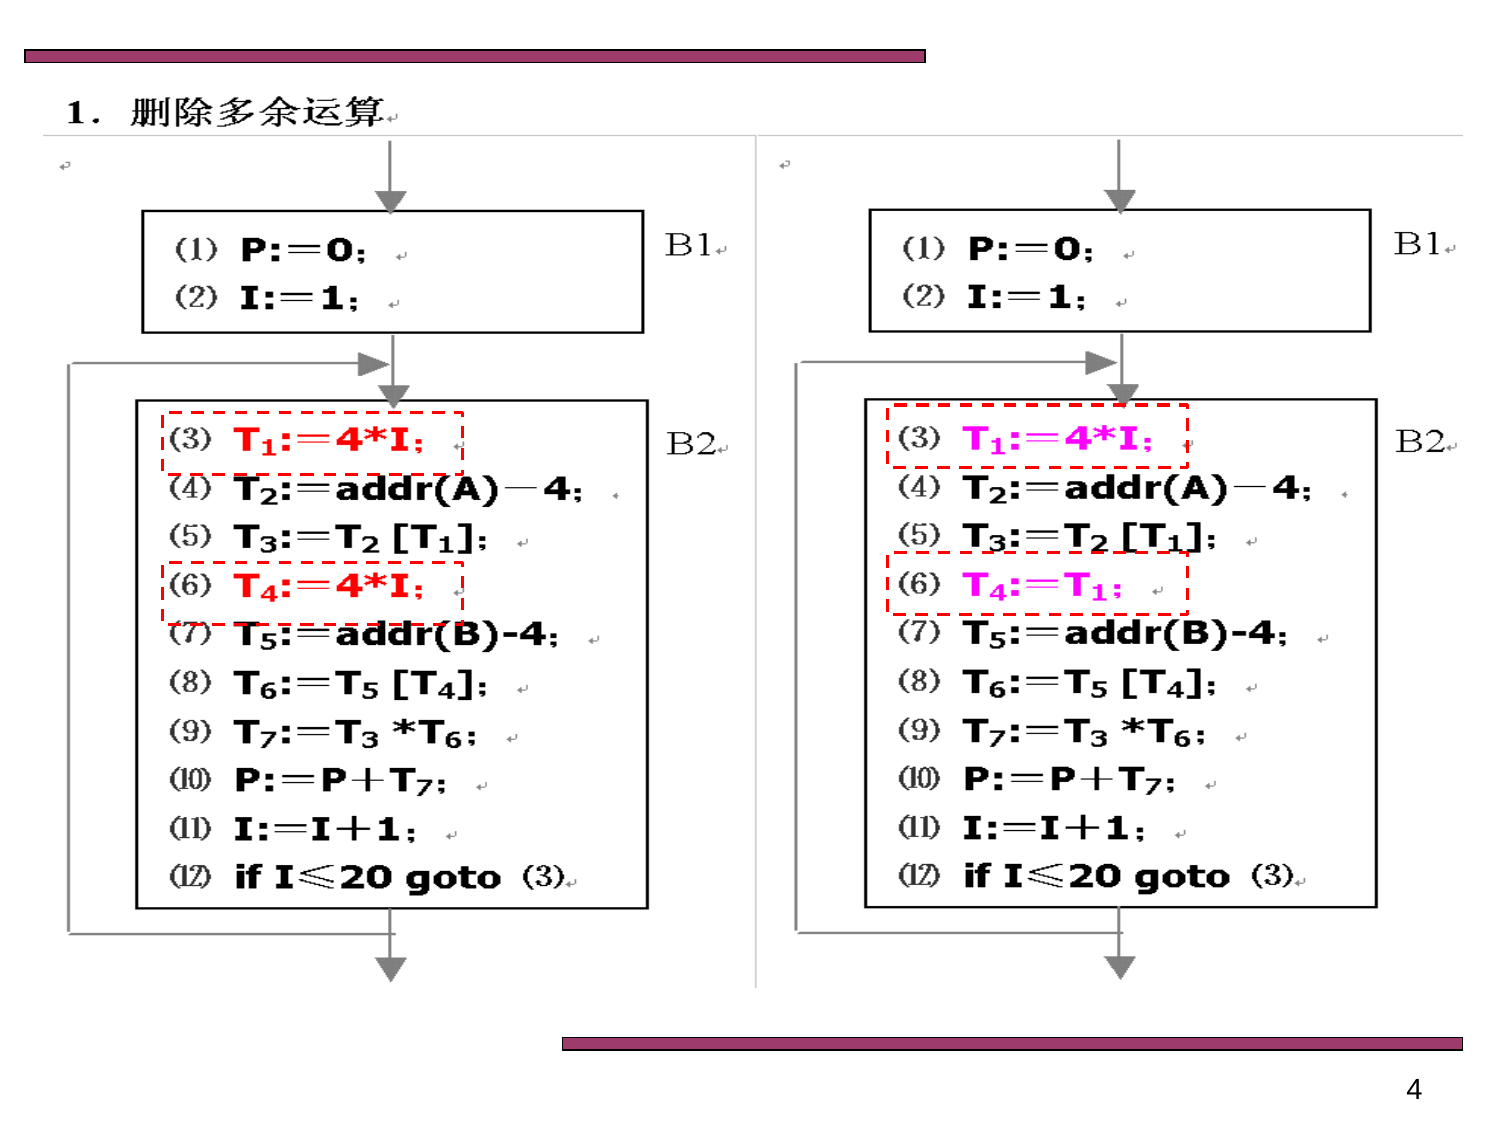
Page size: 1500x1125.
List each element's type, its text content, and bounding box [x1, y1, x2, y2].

picture [42, 87, 1463, 988]
slide_number 4 [1087, 1062, 1438, 1103]
